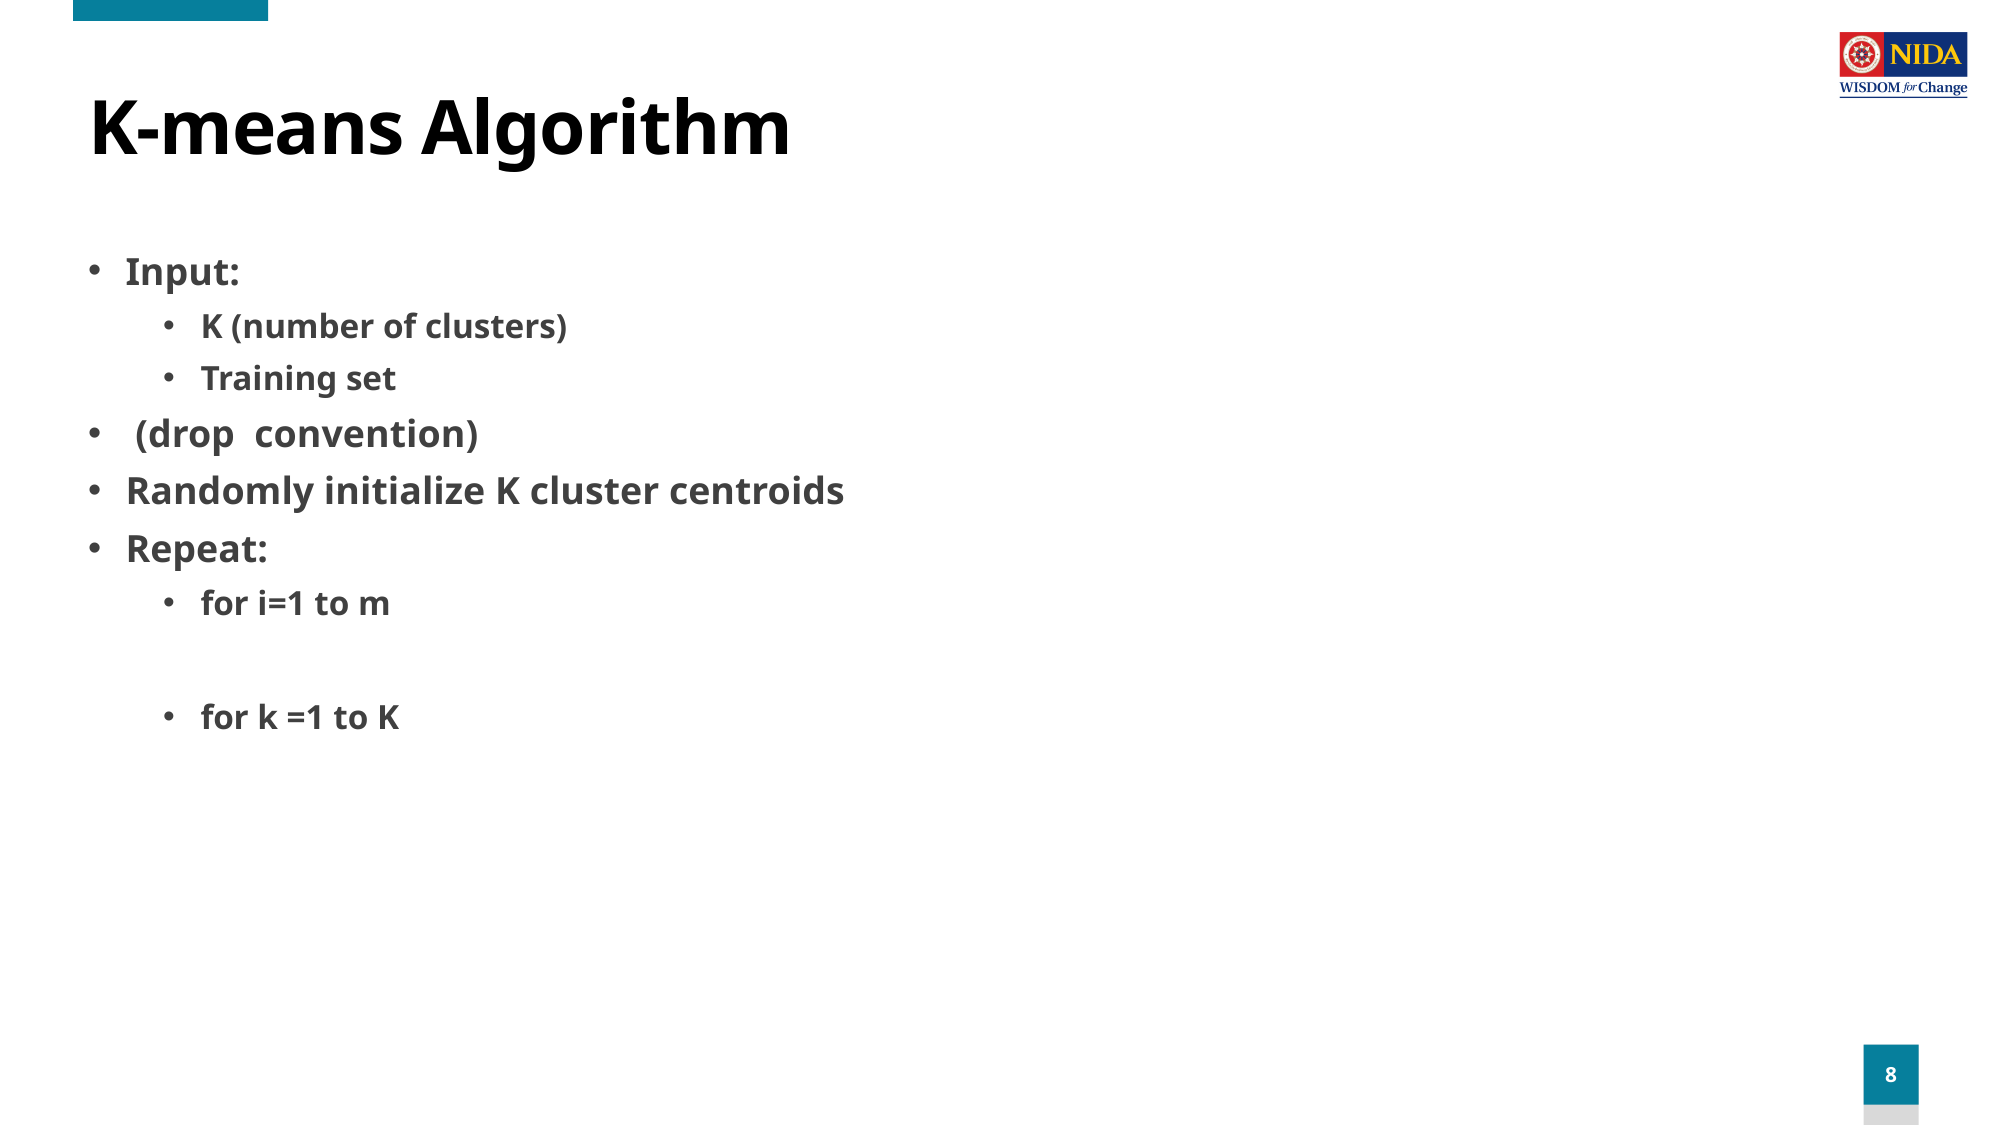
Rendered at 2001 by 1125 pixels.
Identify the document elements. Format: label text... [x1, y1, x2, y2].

picture [1838, 30, 1969, 100]
title K-means Algorithm [73, 82, 1907, 179]
